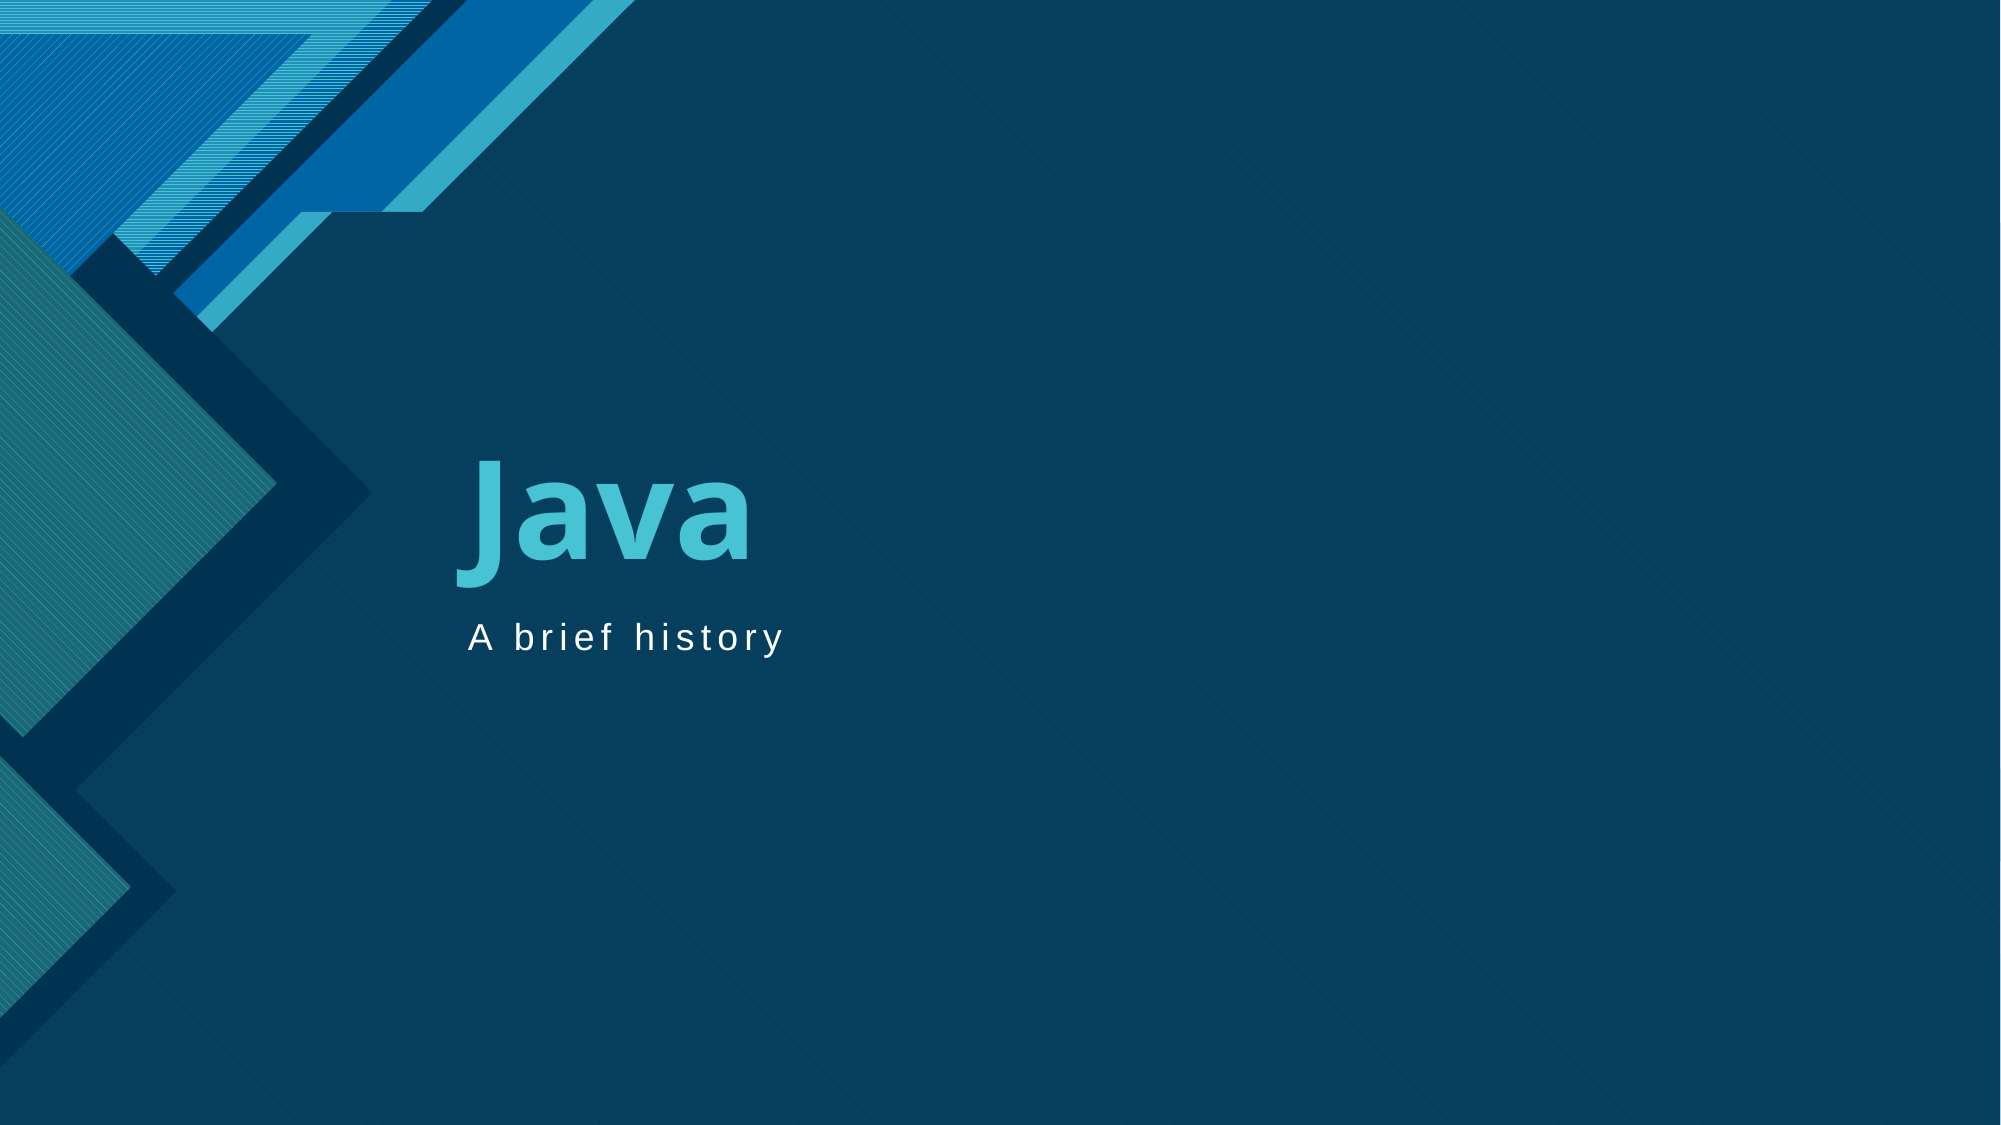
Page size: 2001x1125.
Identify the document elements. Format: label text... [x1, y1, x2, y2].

title Java [453, 393, 1614, 597]
subtitle A brief history [453, 610, 1614, 753]
